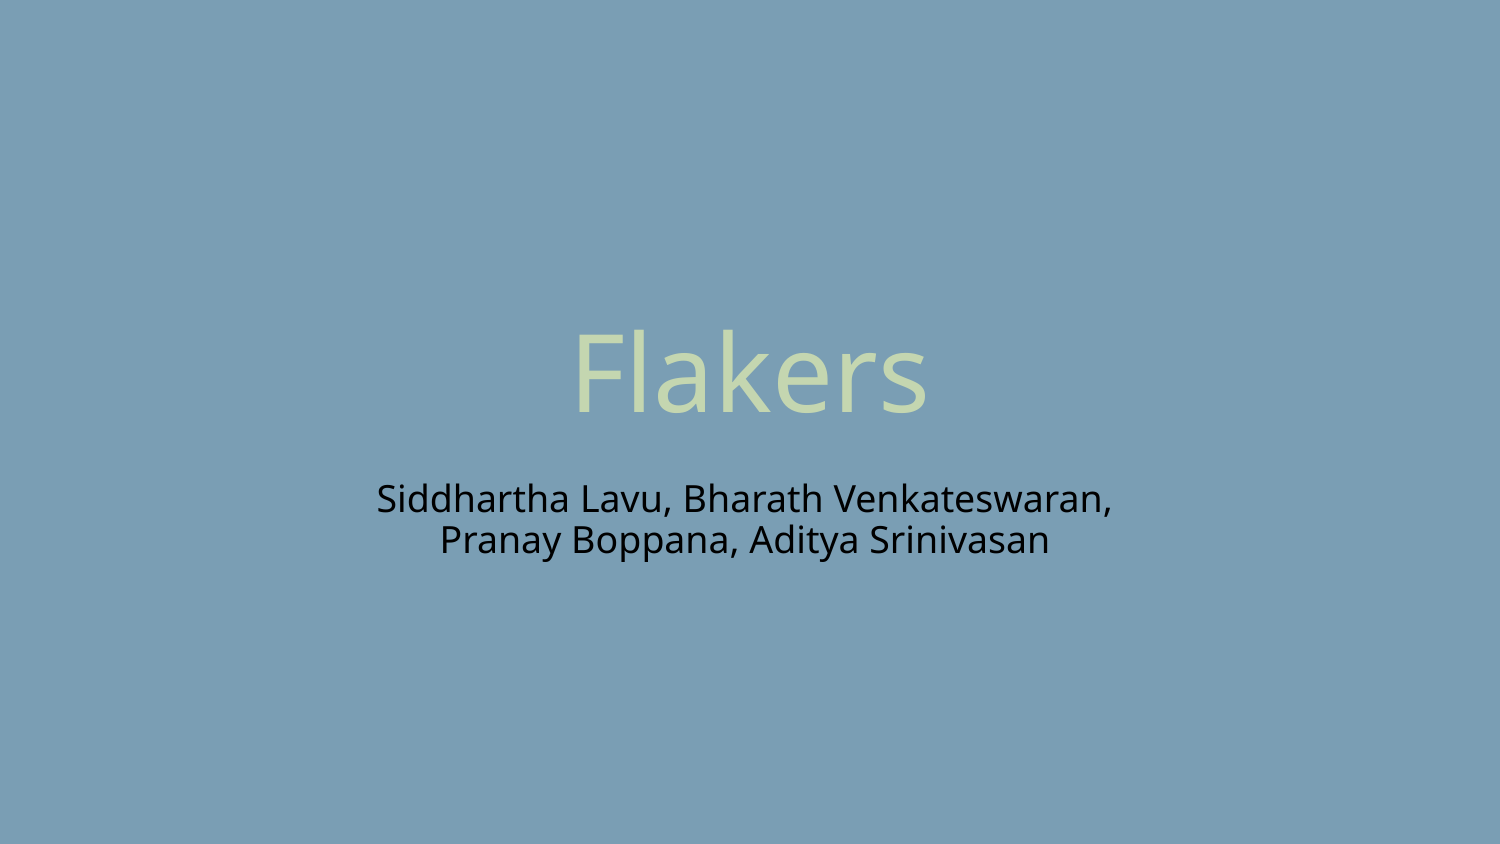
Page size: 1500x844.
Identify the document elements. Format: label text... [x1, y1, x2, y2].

subtitle Siddhartha Lavu, Bharath Venkateswaran, Pranay Boppana, Aditya Srinivasan [51, 464, 1449, 595]
title Flakers [51, 122, 1449, 459]
